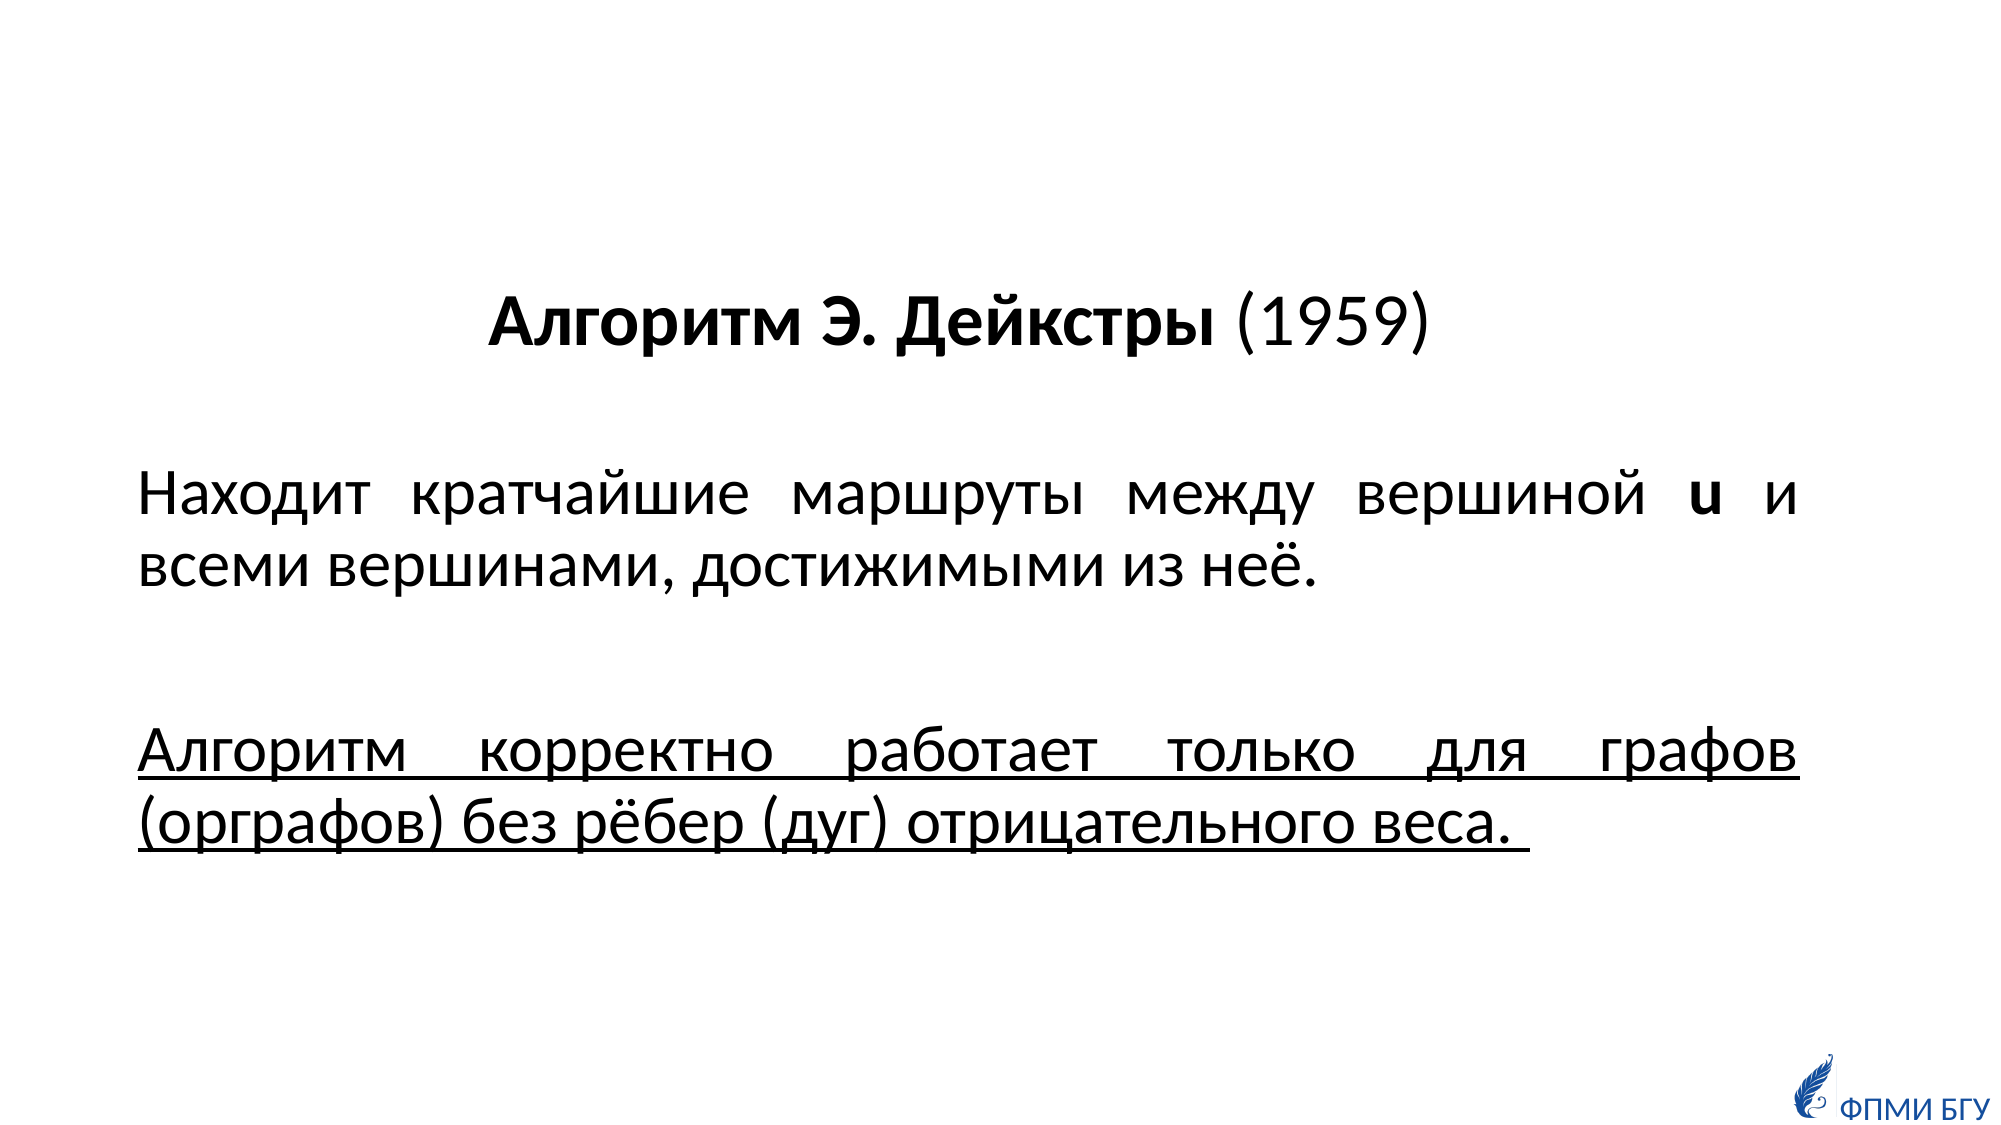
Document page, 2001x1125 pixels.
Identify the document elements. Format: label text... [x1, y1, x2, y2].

list Алгоритм Э. Дейкстры (1959) Находит кратчайшие маршруты между вершиной u и всеми вершинами, достижимыми из неё. Алгоритм корректно работает только для графов (орграфов) без рёбер (дуг) отрицательного веса. [122, 272, 1815, 767]
text_box ФПМИ БГУ [1830, 1087, 2000, 1125]
picture [1793, 1053, 1837, 1118]
